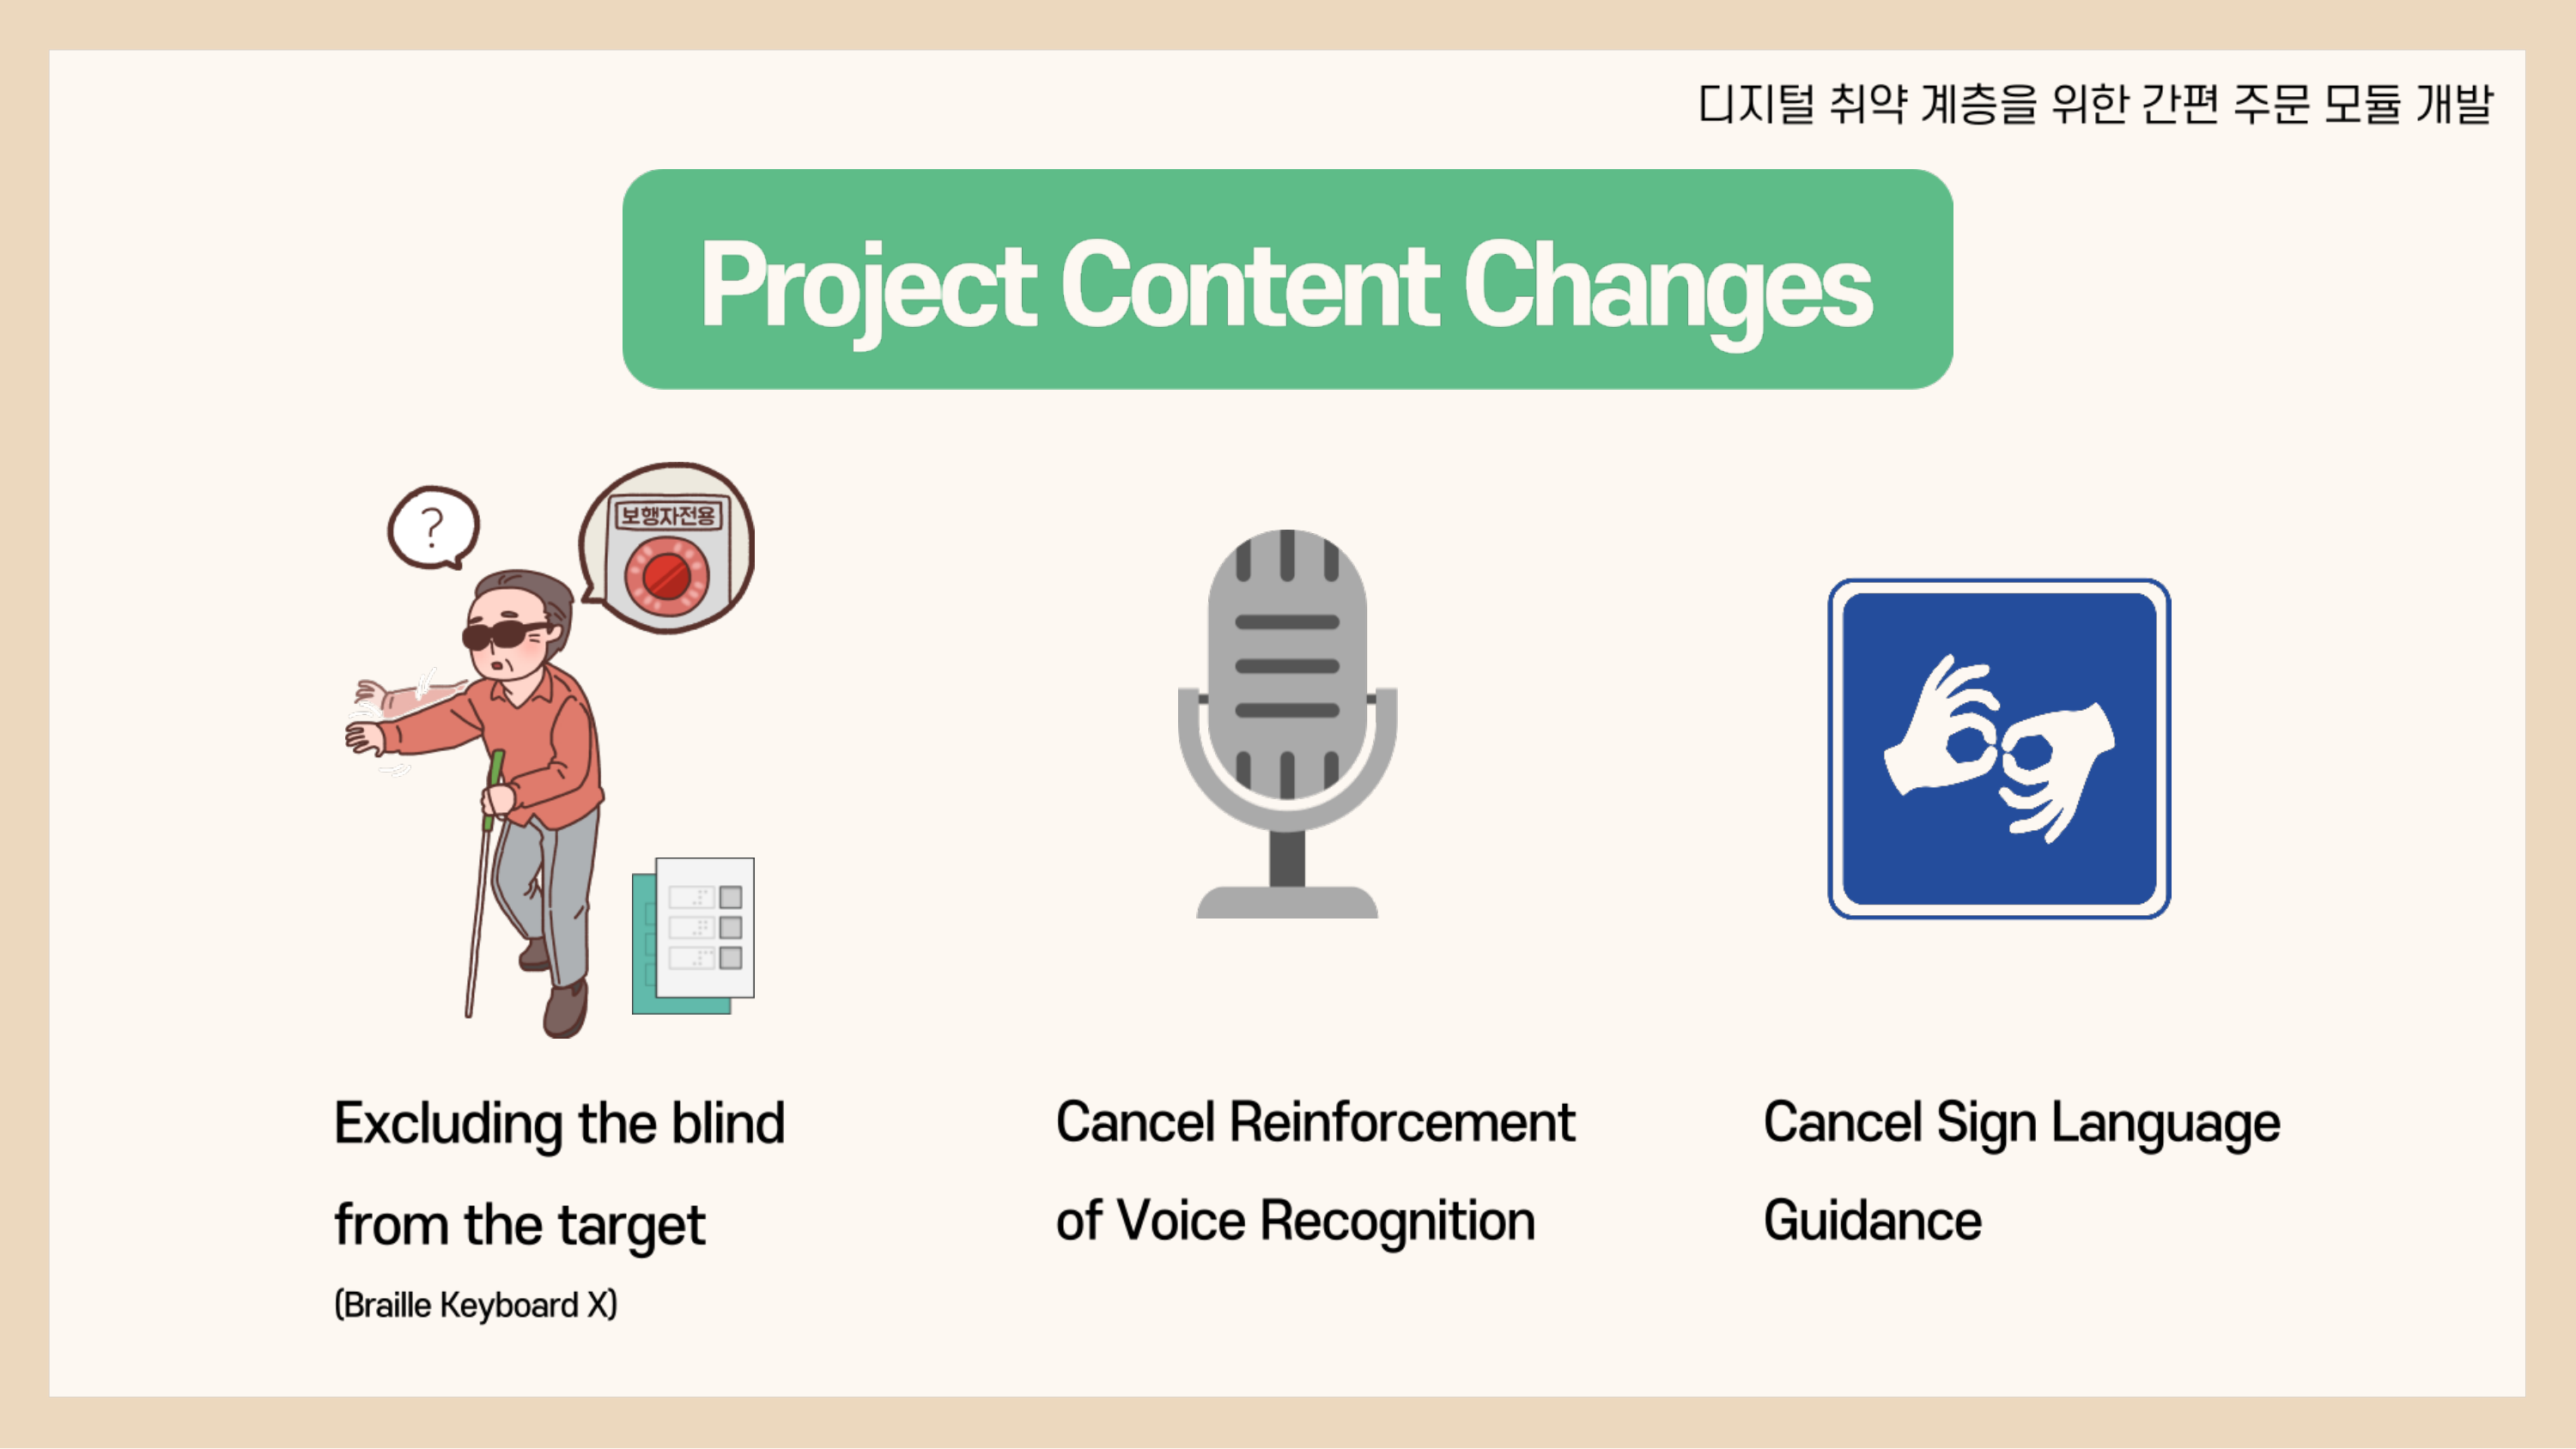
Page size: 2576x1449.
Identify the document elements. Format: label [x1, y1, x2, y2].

picture [1482, 67, 2513, 153]
text_box [1177, 530, 1398, 919]
text_box [1826, 576, 2172, 922]
picture [606, 201, 1924, 404]
text_box [631, 858, 755, 1015]
text_box [623, 169, 1953, 390]
picture [325, 1075, 824, 1344]
text_box [345, 461, 755, 1040]
text_box [0, 0, 2576, 1449]
picture [1755, 1076, 2305, 1267]
picture [1047, 1076, 1613, 1267]
